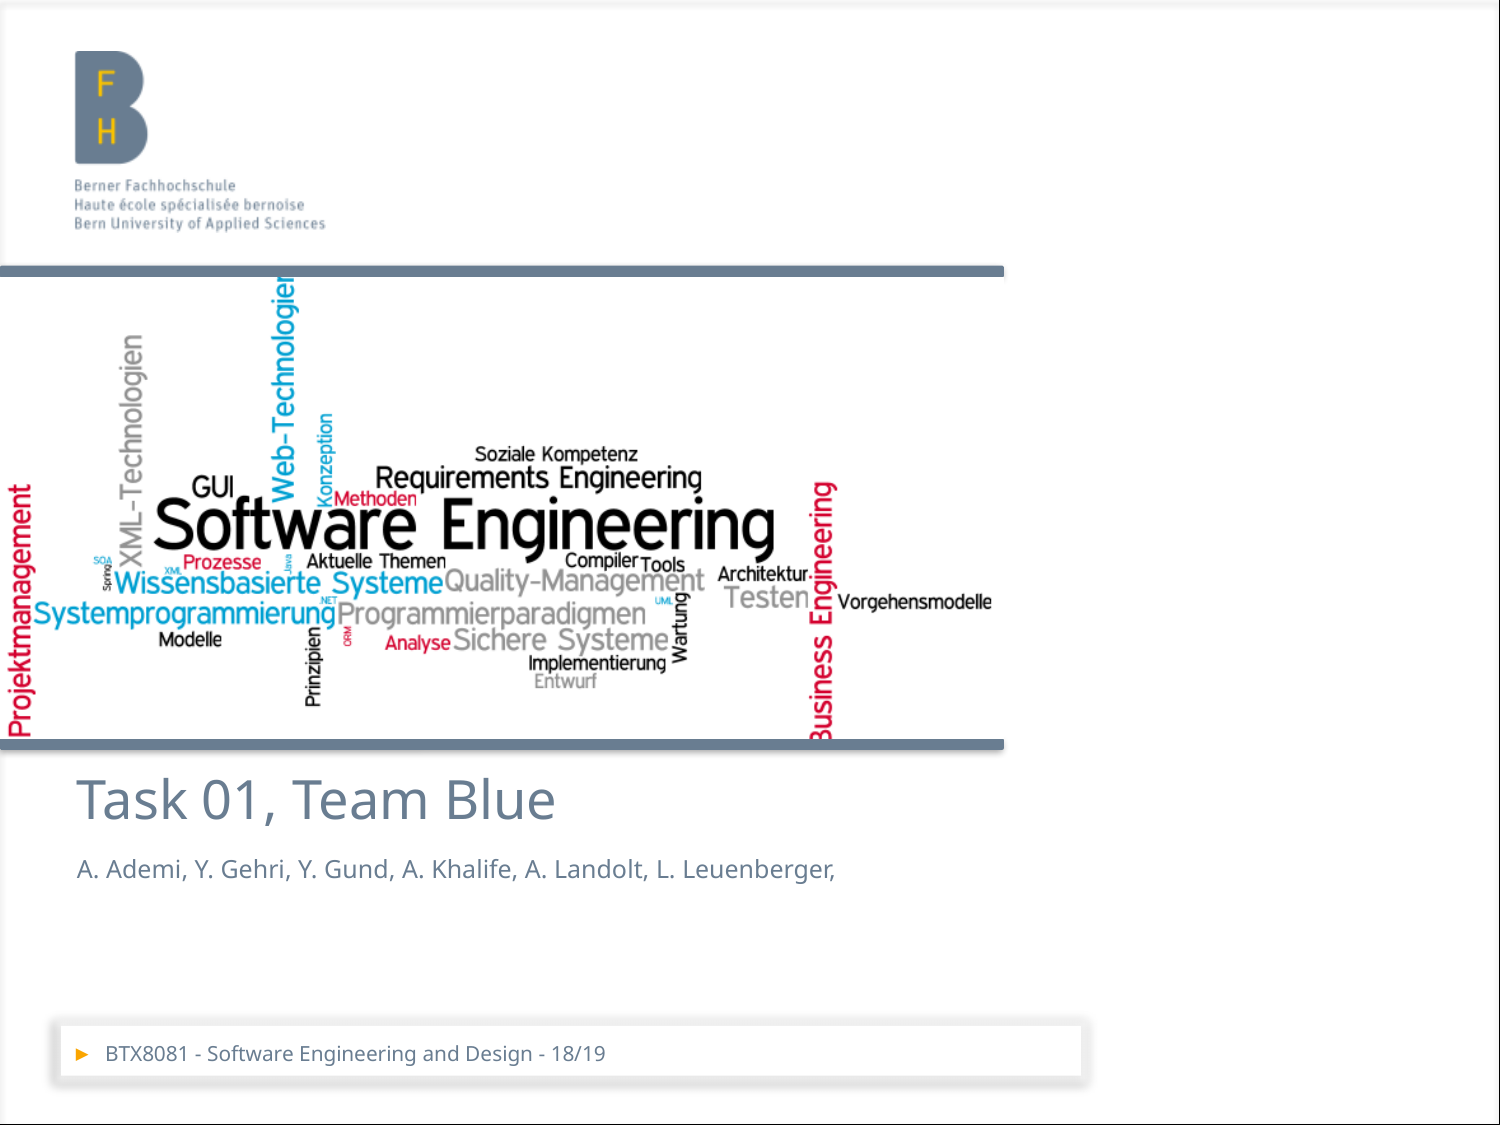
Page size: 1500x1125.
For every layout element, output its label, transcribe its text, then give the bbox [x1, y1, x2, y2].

subtitle A. Ademi, Y. Gehri, Y. Gund, A. Khalife, A. Landolt, L. Leuenberger, [76, 845, 1146, 979]
list BTX8081 - Software Engineering and Design - 18/19 [75, 1033, 1190, 1076]
picture [0, 277, 1005, 739]
title Task 01, Team Blue [76, 758, 1397, 846]
picture [74, 51, 326, 233]
